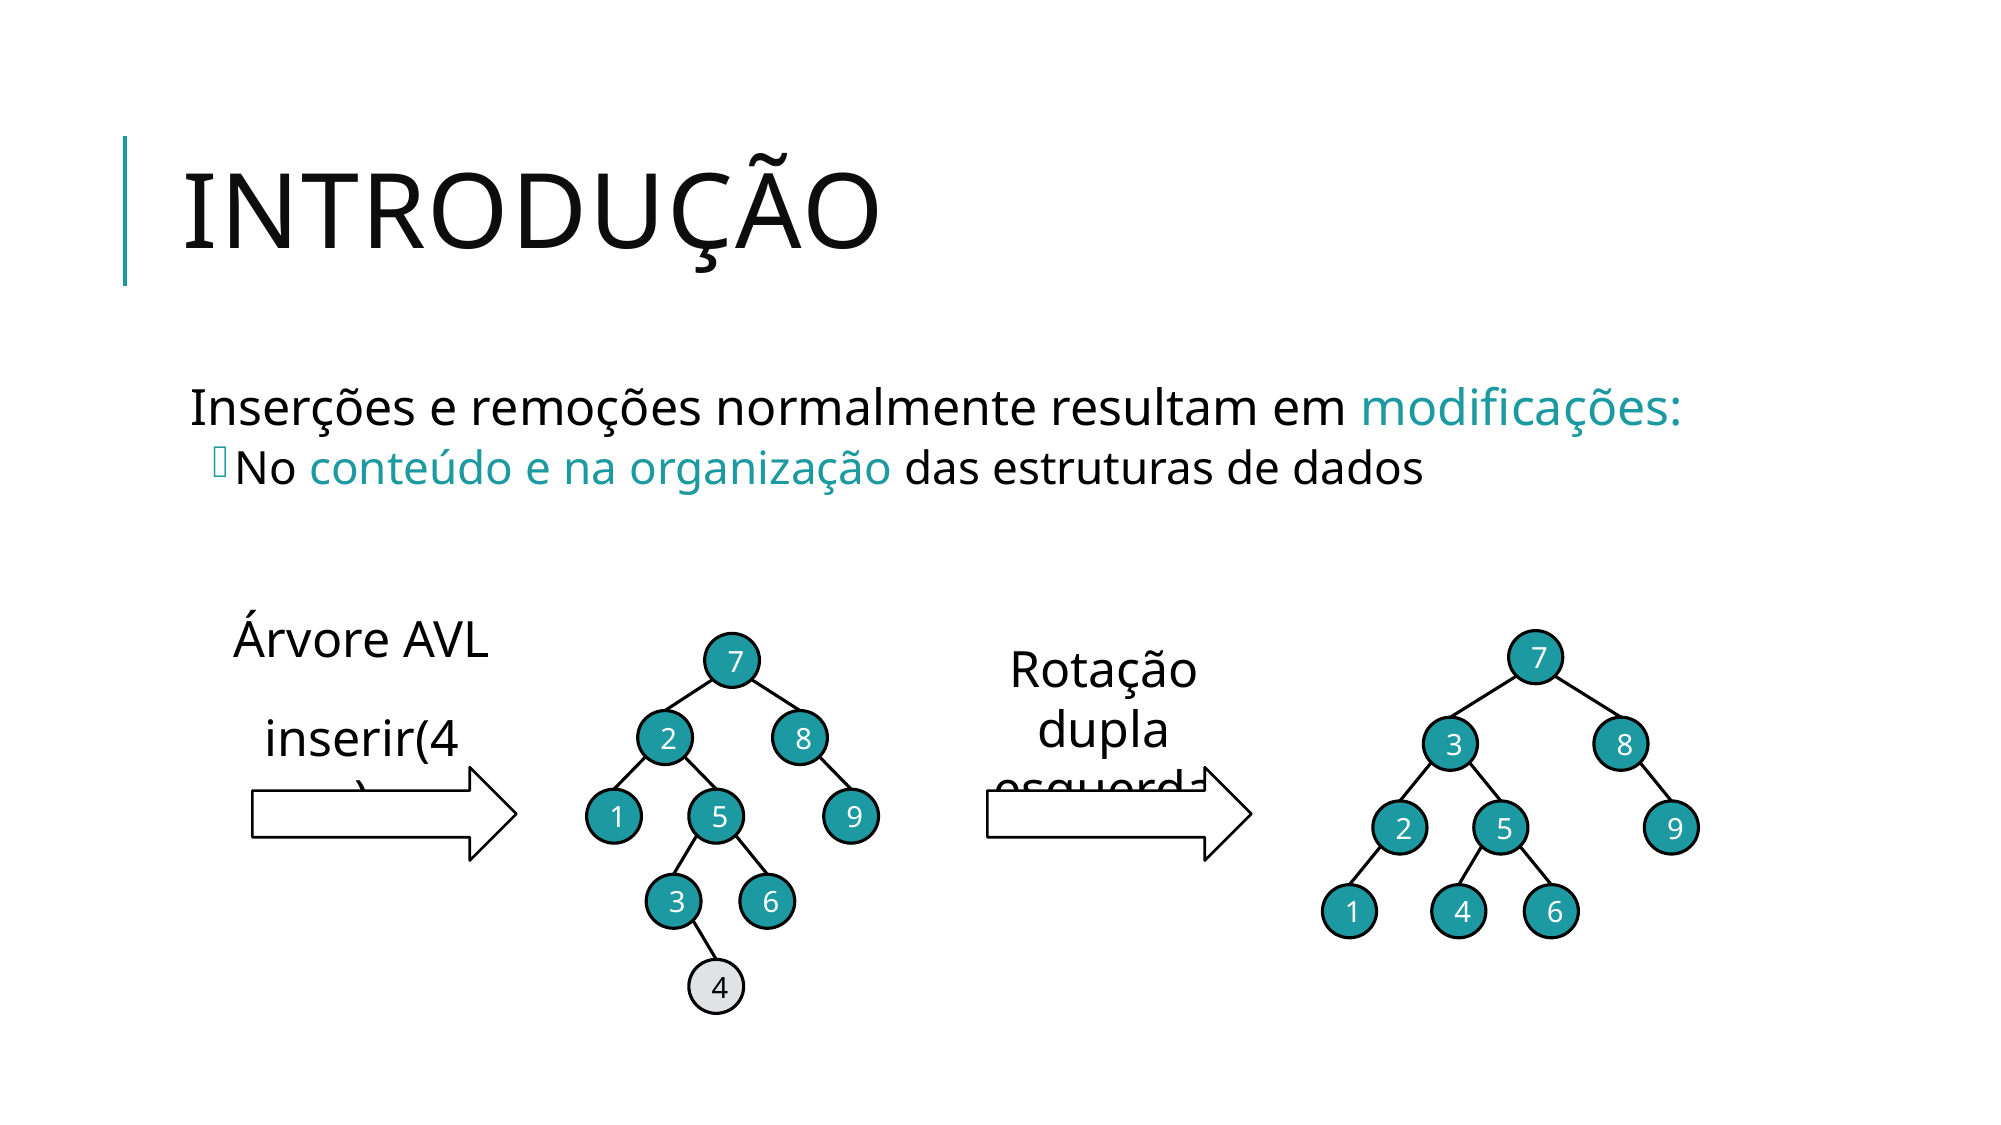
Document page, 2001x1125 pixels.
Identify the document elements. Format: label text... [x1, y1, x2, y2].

text_box inserir(4) [247, 699, 476, 835]
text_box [586, 633, 879, 1014]
text_box Rotação dupla esquerda [970, 630, 1238, 826]
title Introdução [168, 96, 1763, 342]
text_box [251, 766, 518, 862]
text_box [986, 766, 1253, 862]
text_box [1322, 630, 1699, 939]
list Inserções e remoções normalmente resultam em modificações: No conteúdo e na organização das estruturas de dados [168, 375, 1763, 1035]
text_box Árvore AVL [219, 600, 505, 675]
